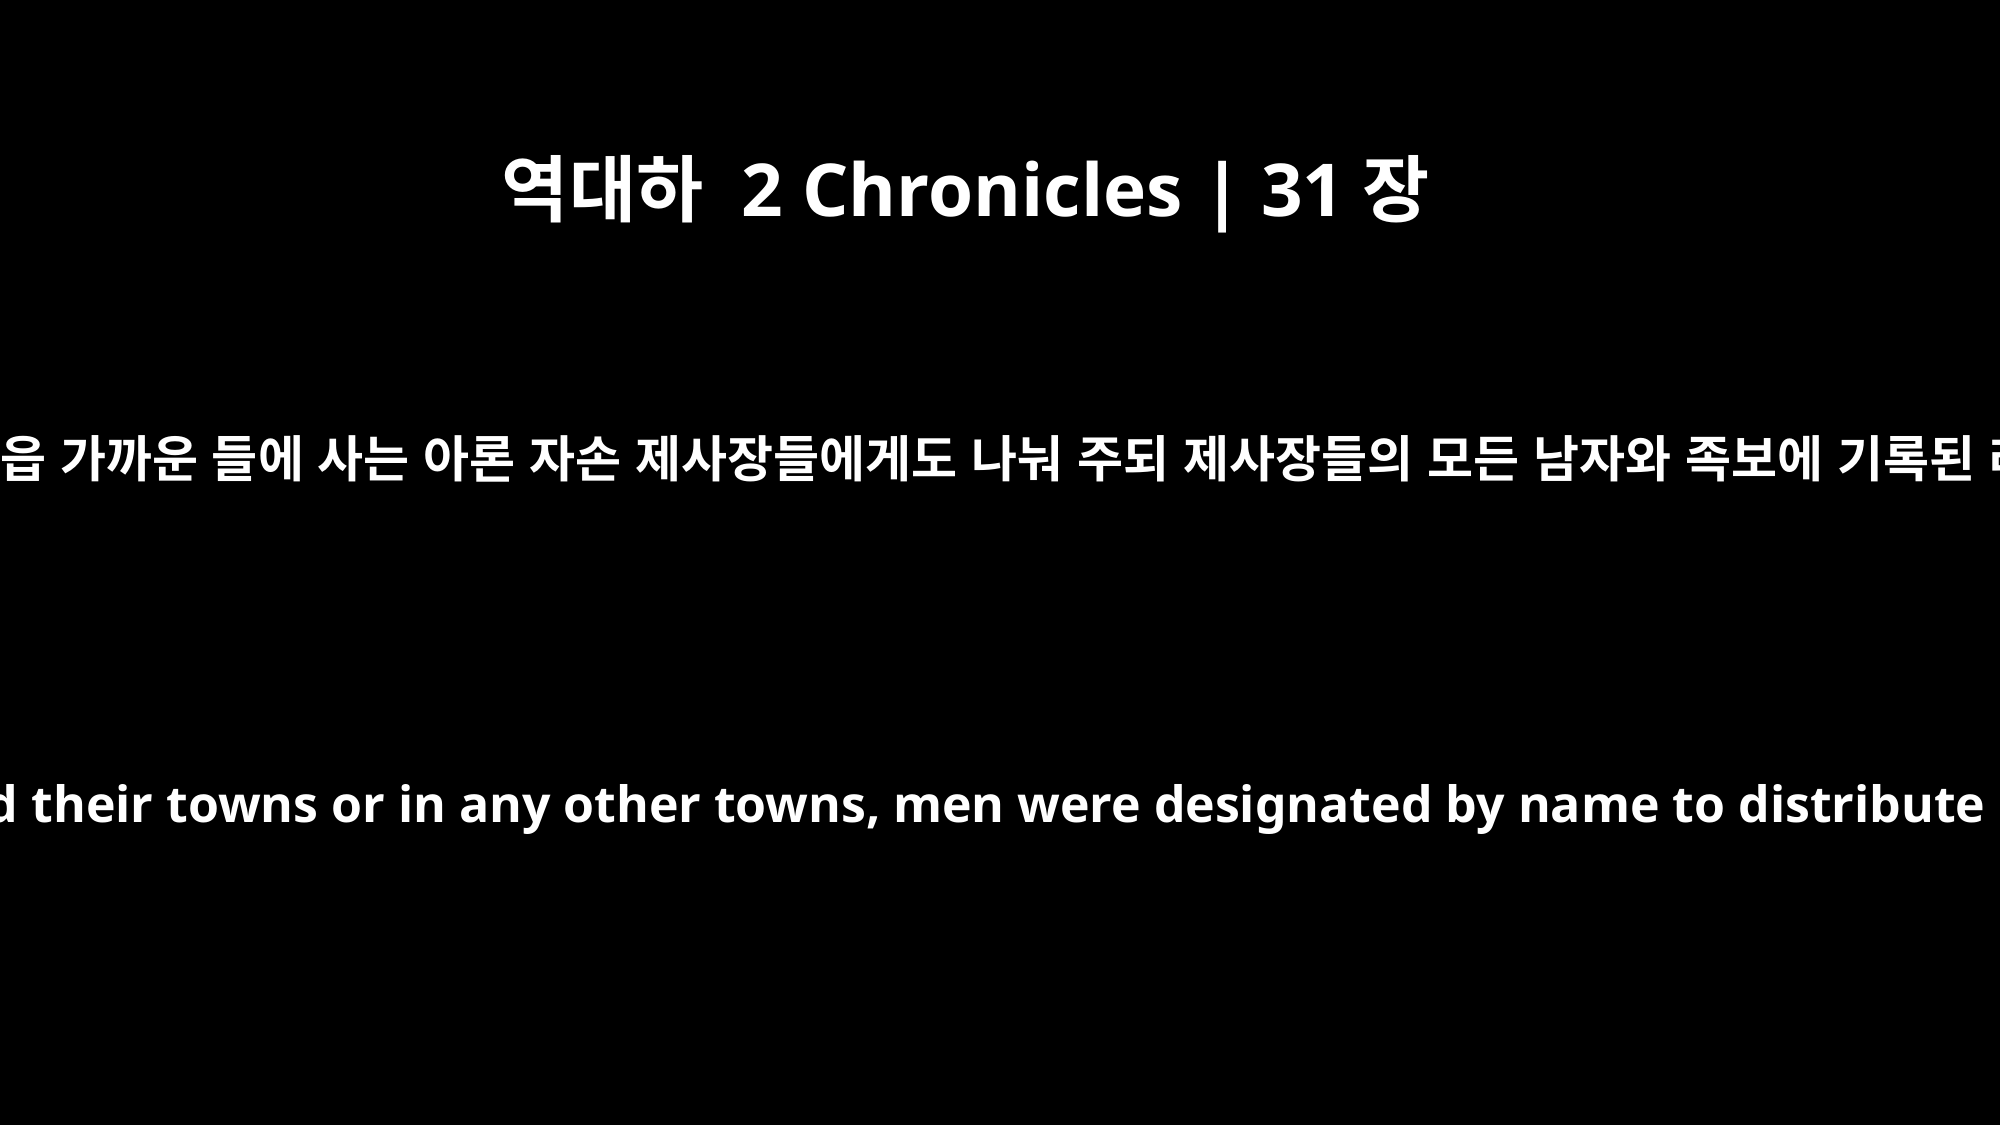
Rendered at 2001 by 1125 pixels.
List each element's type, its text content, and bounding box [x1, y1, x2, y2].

text_box As for the priests, the descendants of Aaron, who lived on the farm lands around their towns or in any other towns, men were designated by name to distribute portions to every male among them and to all who were recorded in the genealogies of the Levites. [0, 764, 2000, 900]
text_box 역대하 2 Chronicles | 31장 [487, 136, 1445, 239]
text_box 19 각 성읍에서 등록된 사람이 있어 성읍 가까운 들에 사는 아론 자손 제사장들에게도 나눠 주되 제사장들의 모든 남자와 족보에 기록된 레위 사람들에게 나눠 주었더라 [0, 359, 2000, 495]
